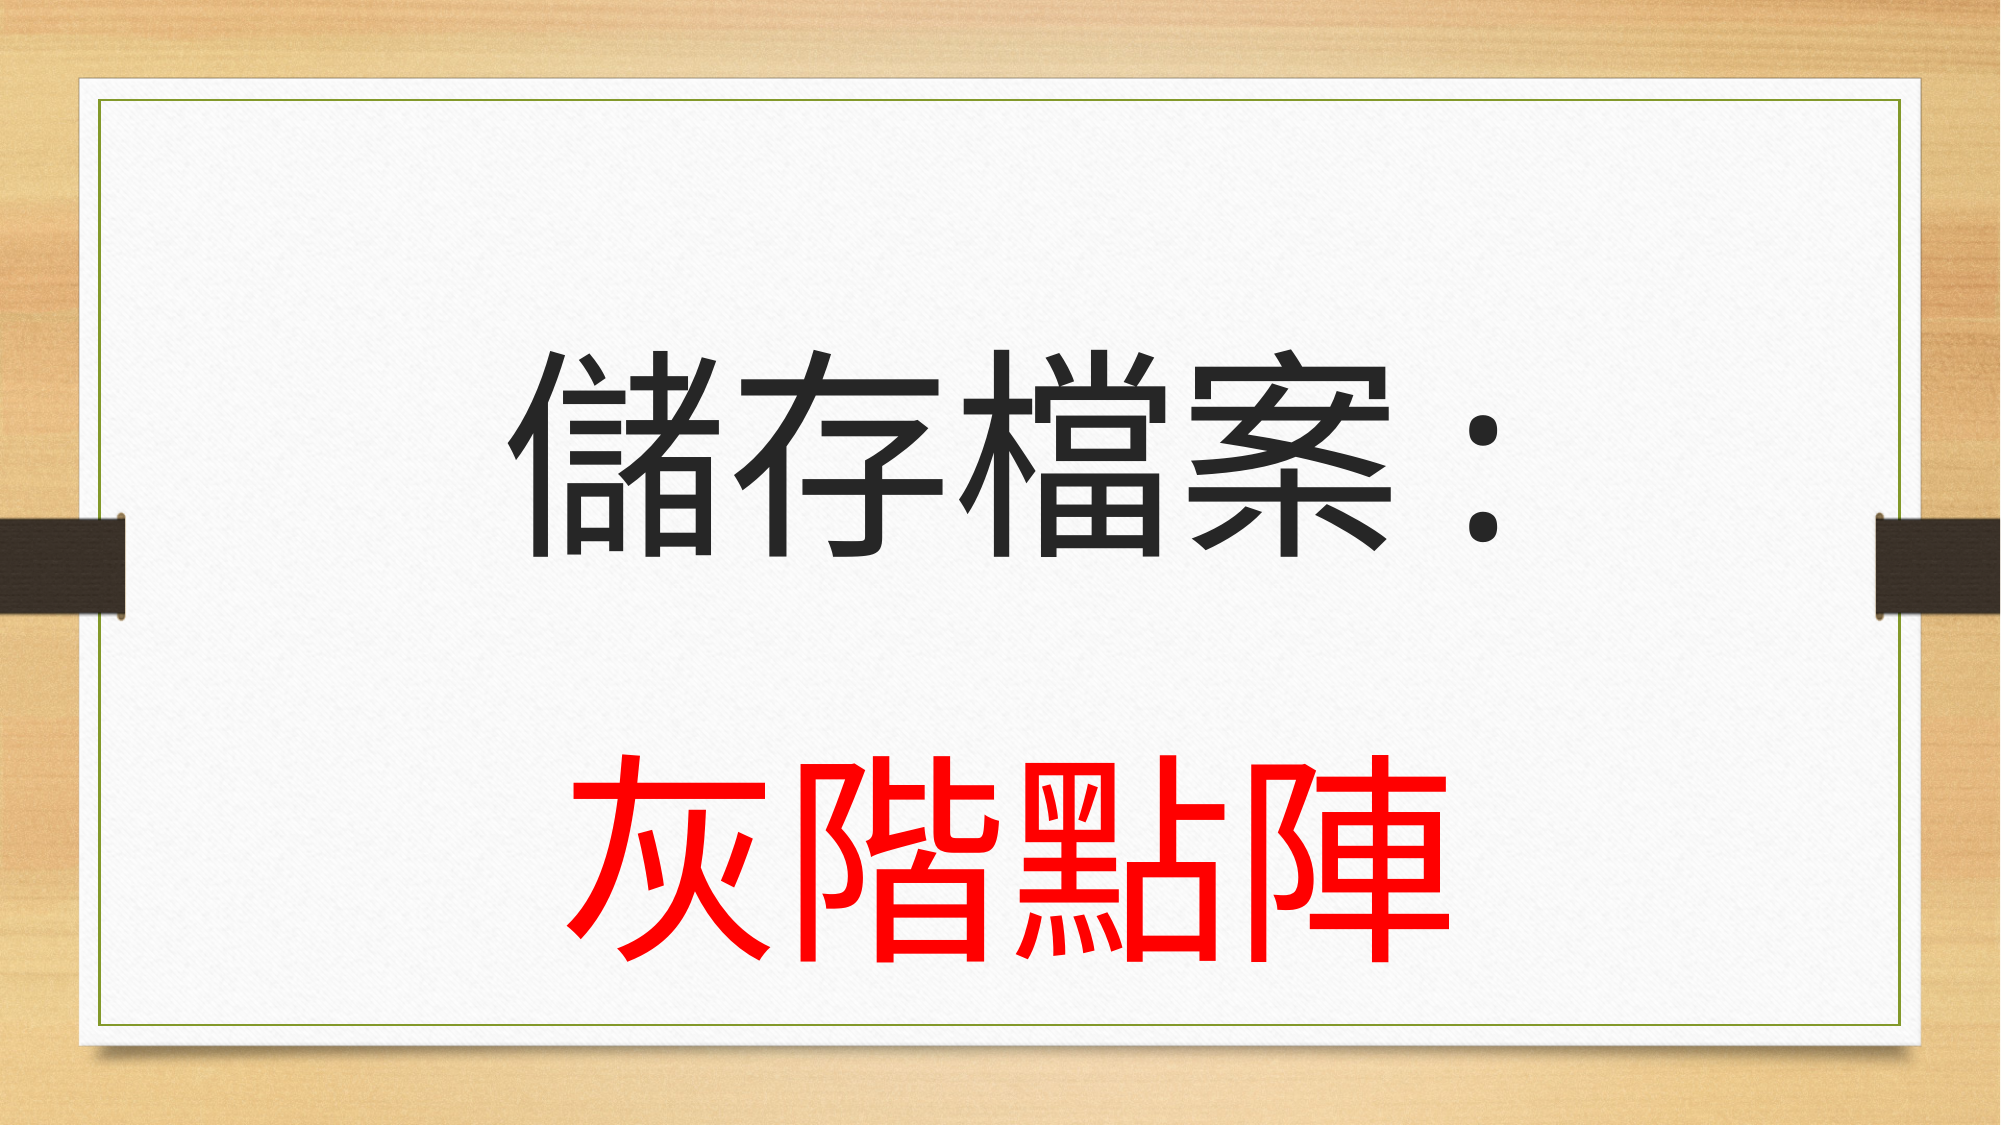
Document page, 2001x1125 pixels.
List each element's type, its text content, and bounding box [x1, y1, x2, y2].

picture [0, 0, 2001, 1125]
title 儲存檔案: 灰階點陣 [153, 167, 1863, 1002]
